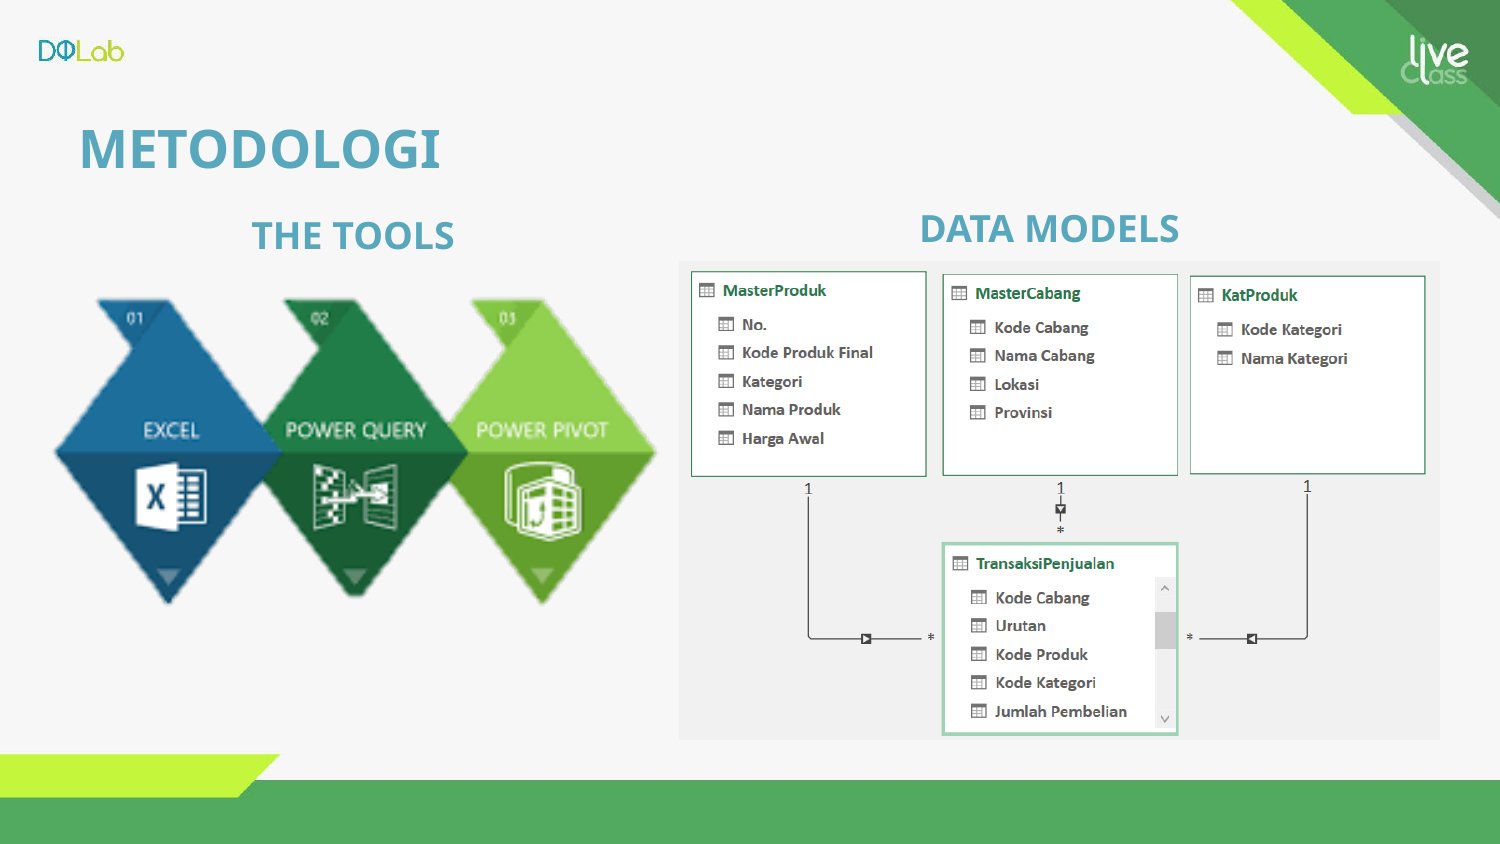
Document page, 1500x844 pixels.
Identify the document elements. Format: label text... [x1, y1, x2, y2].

text_box DATA MODELS [900, 189, 1199, 259]
title METODOLOGI [63, 100, 499, 195]
picture [0, 0, 1500, 844]
text_box THE TOOLS [235, 197, 471, 259]
